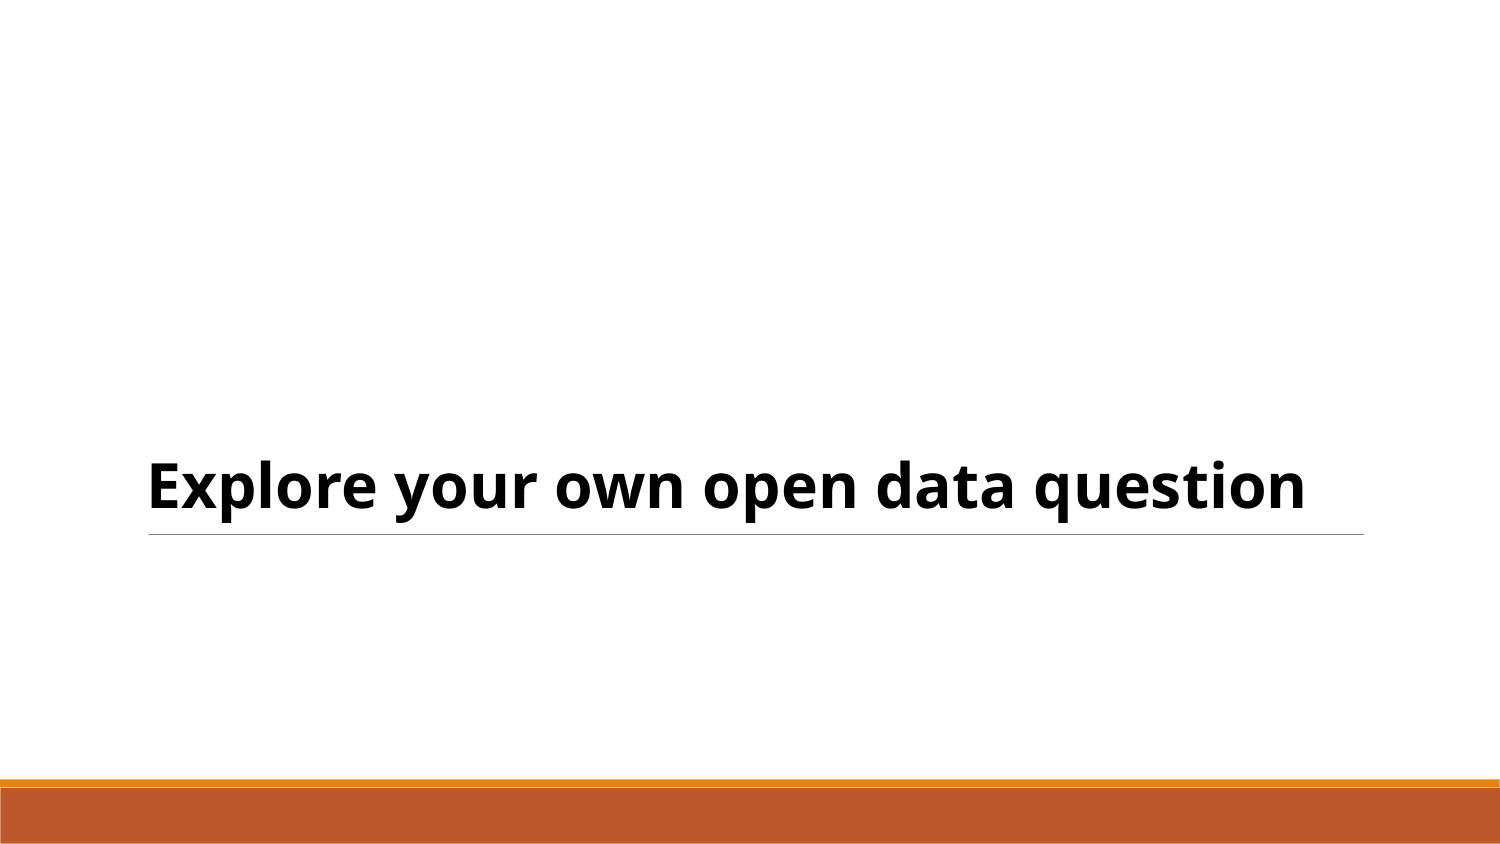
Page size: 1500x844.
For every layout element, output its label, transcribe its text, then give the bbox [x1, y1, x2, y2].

title Explore your own open data question [135, 93, 1373, 533]
